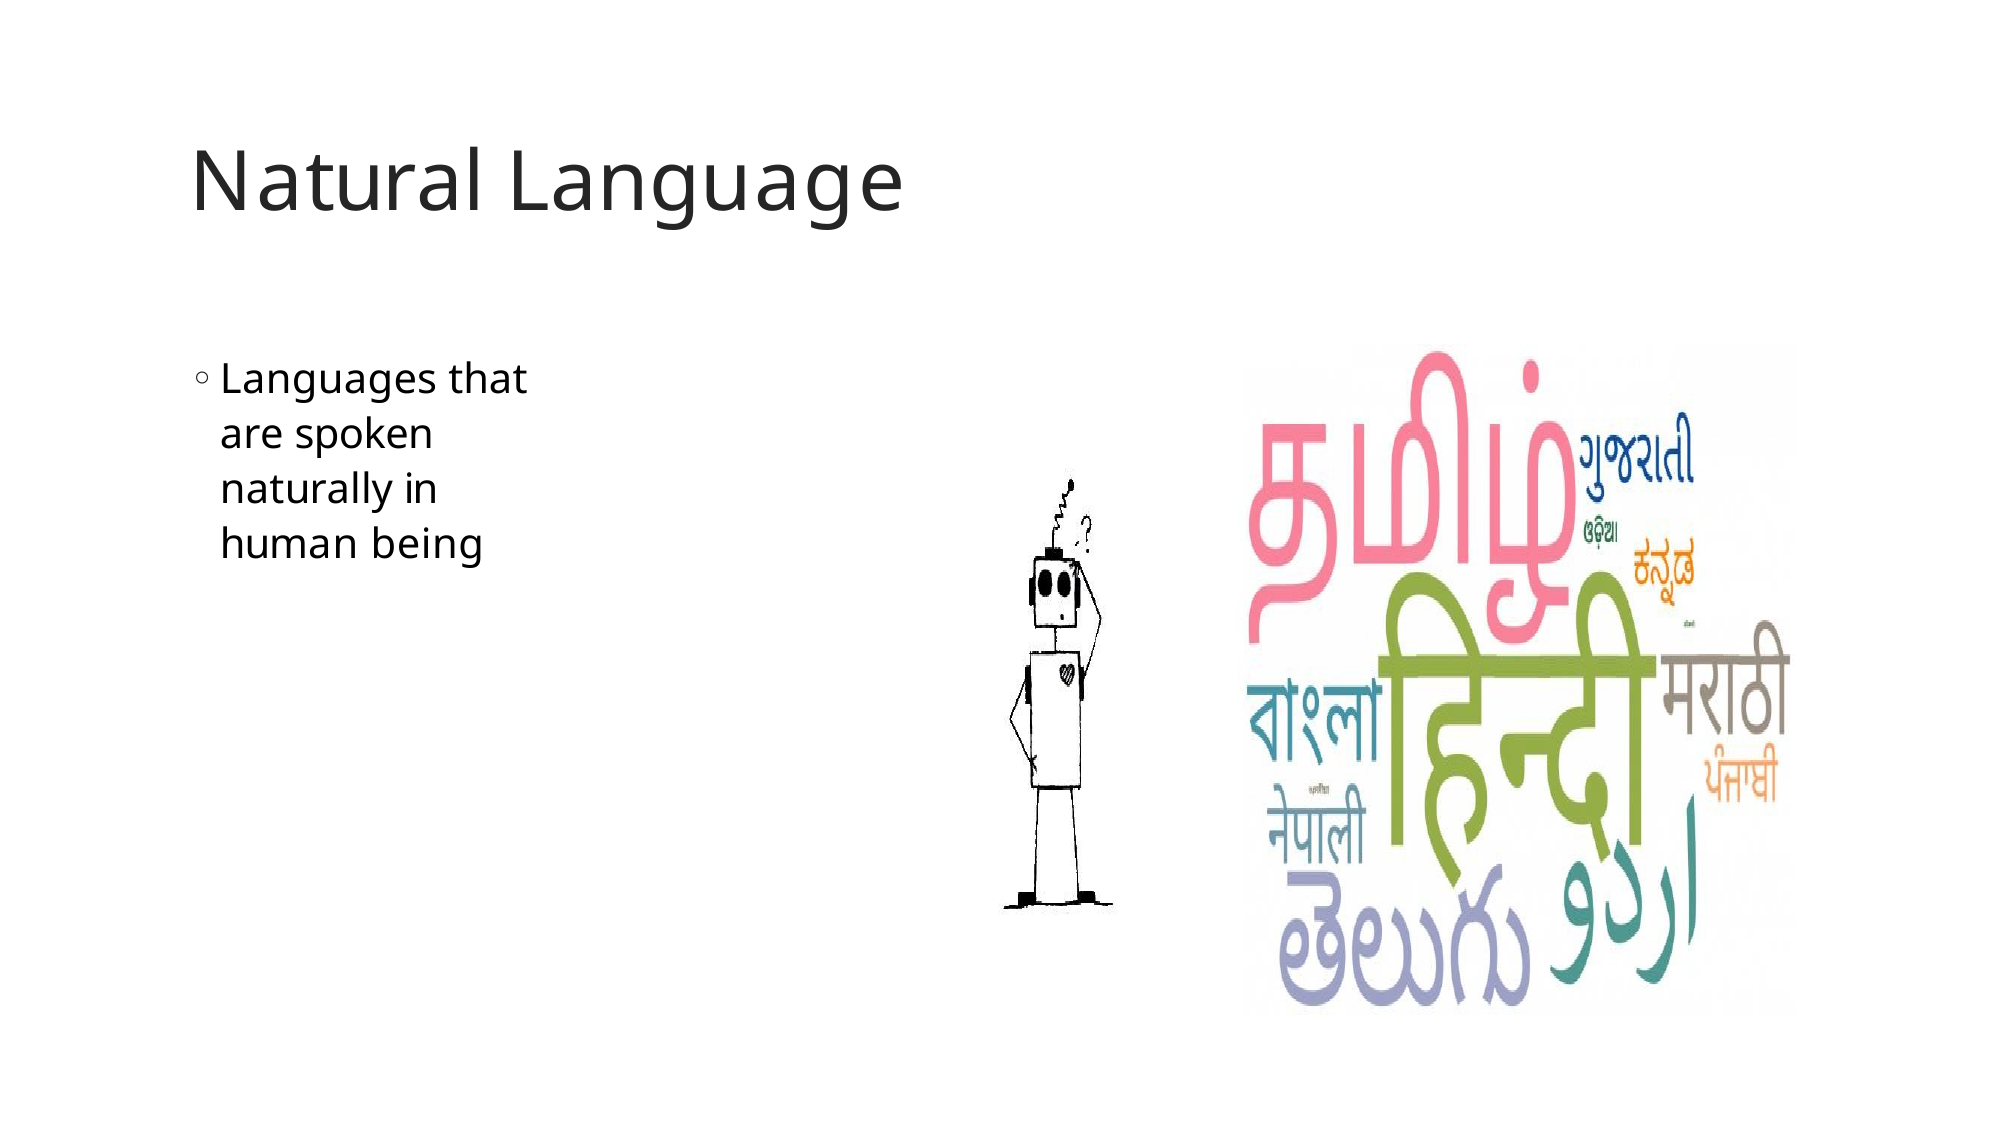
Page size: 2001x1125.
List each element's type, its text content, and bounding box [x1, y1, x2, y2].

title Natural Language [187, 80, 932, 271]
text_box Languages that are spoken naturally in human being [187, 345, 543, 568]
picture [782, 344, 1945, 1020]
